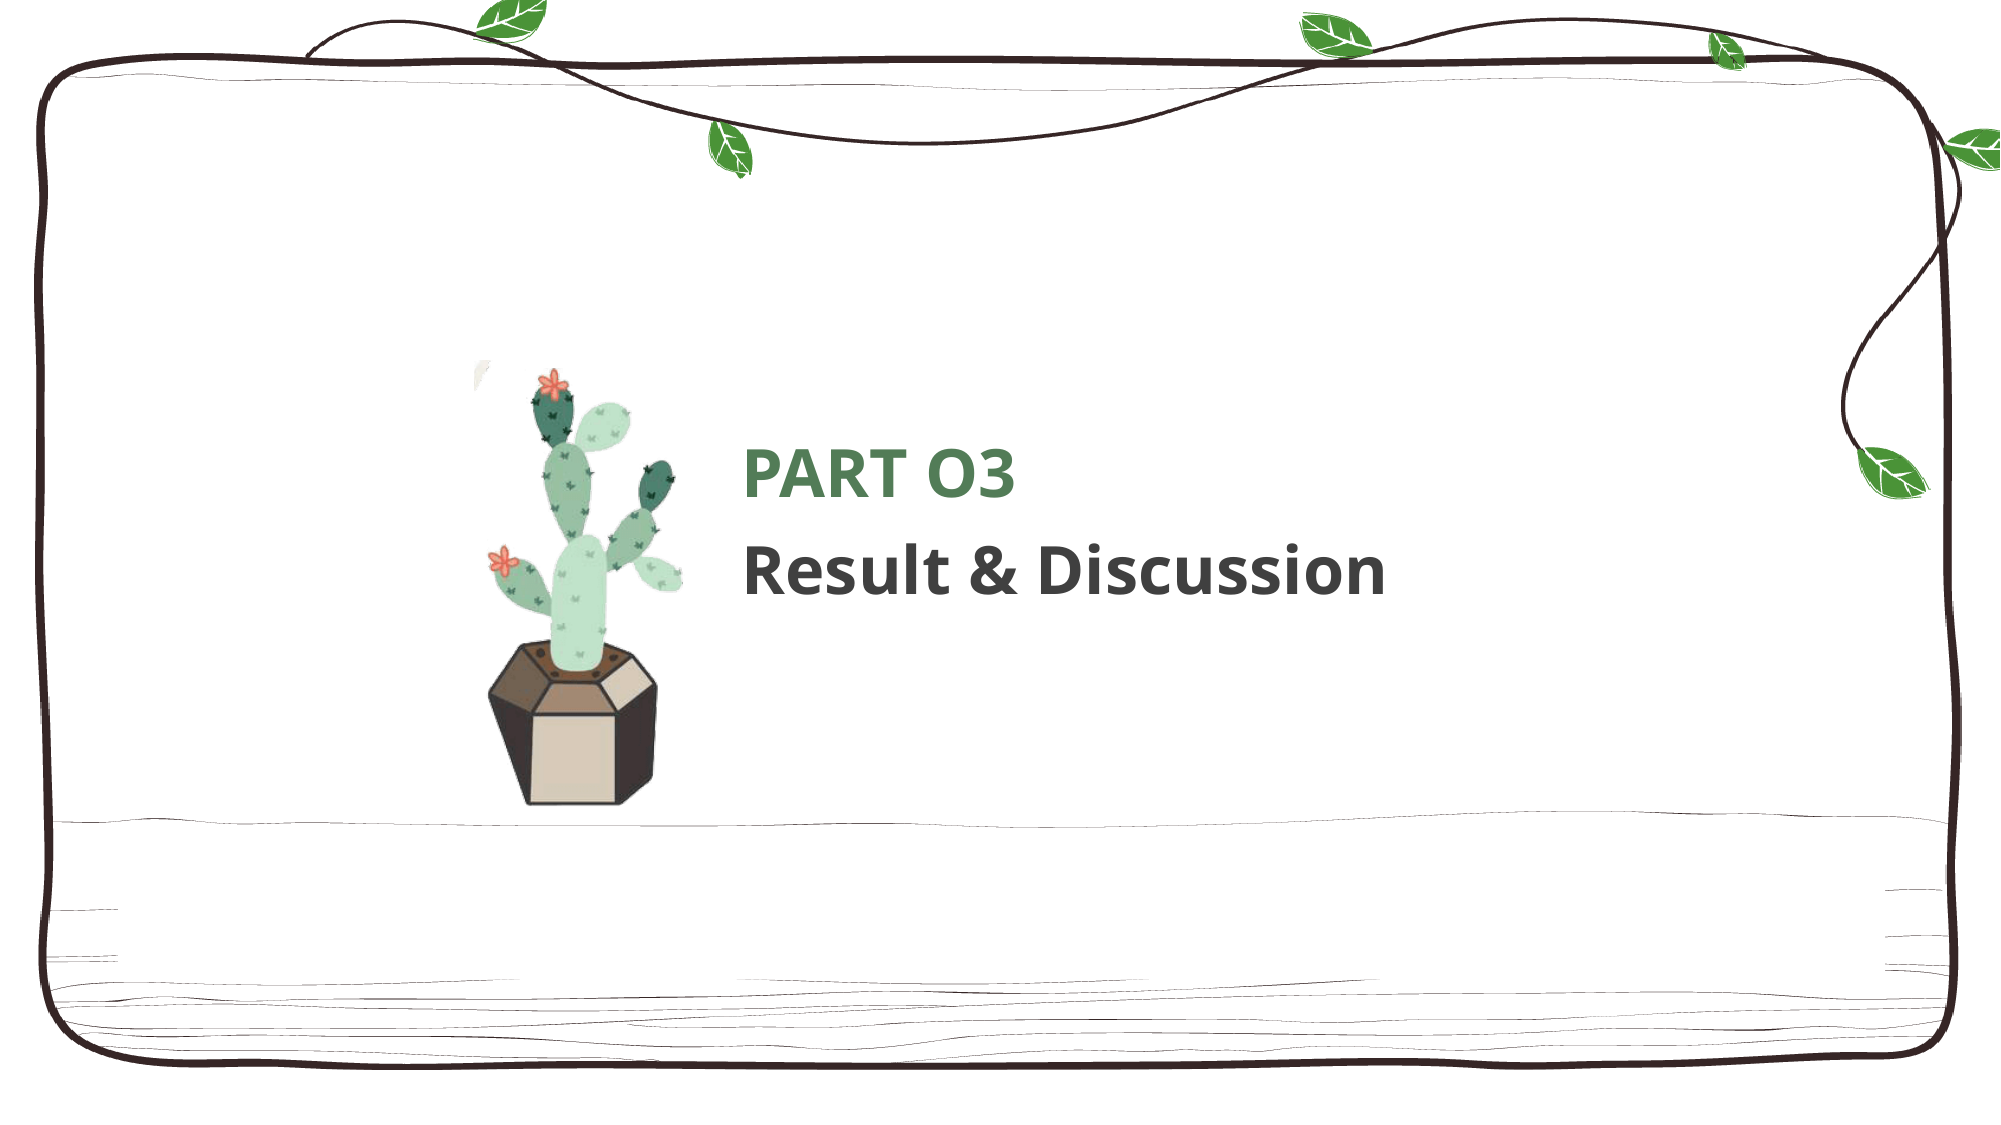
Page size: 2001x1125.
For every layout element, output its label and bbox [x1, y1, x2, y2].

text_box [726, 423, 1428, 617]
picture [474, 360, 685, 833]
text_box [34, 0, 2000, 1070]
